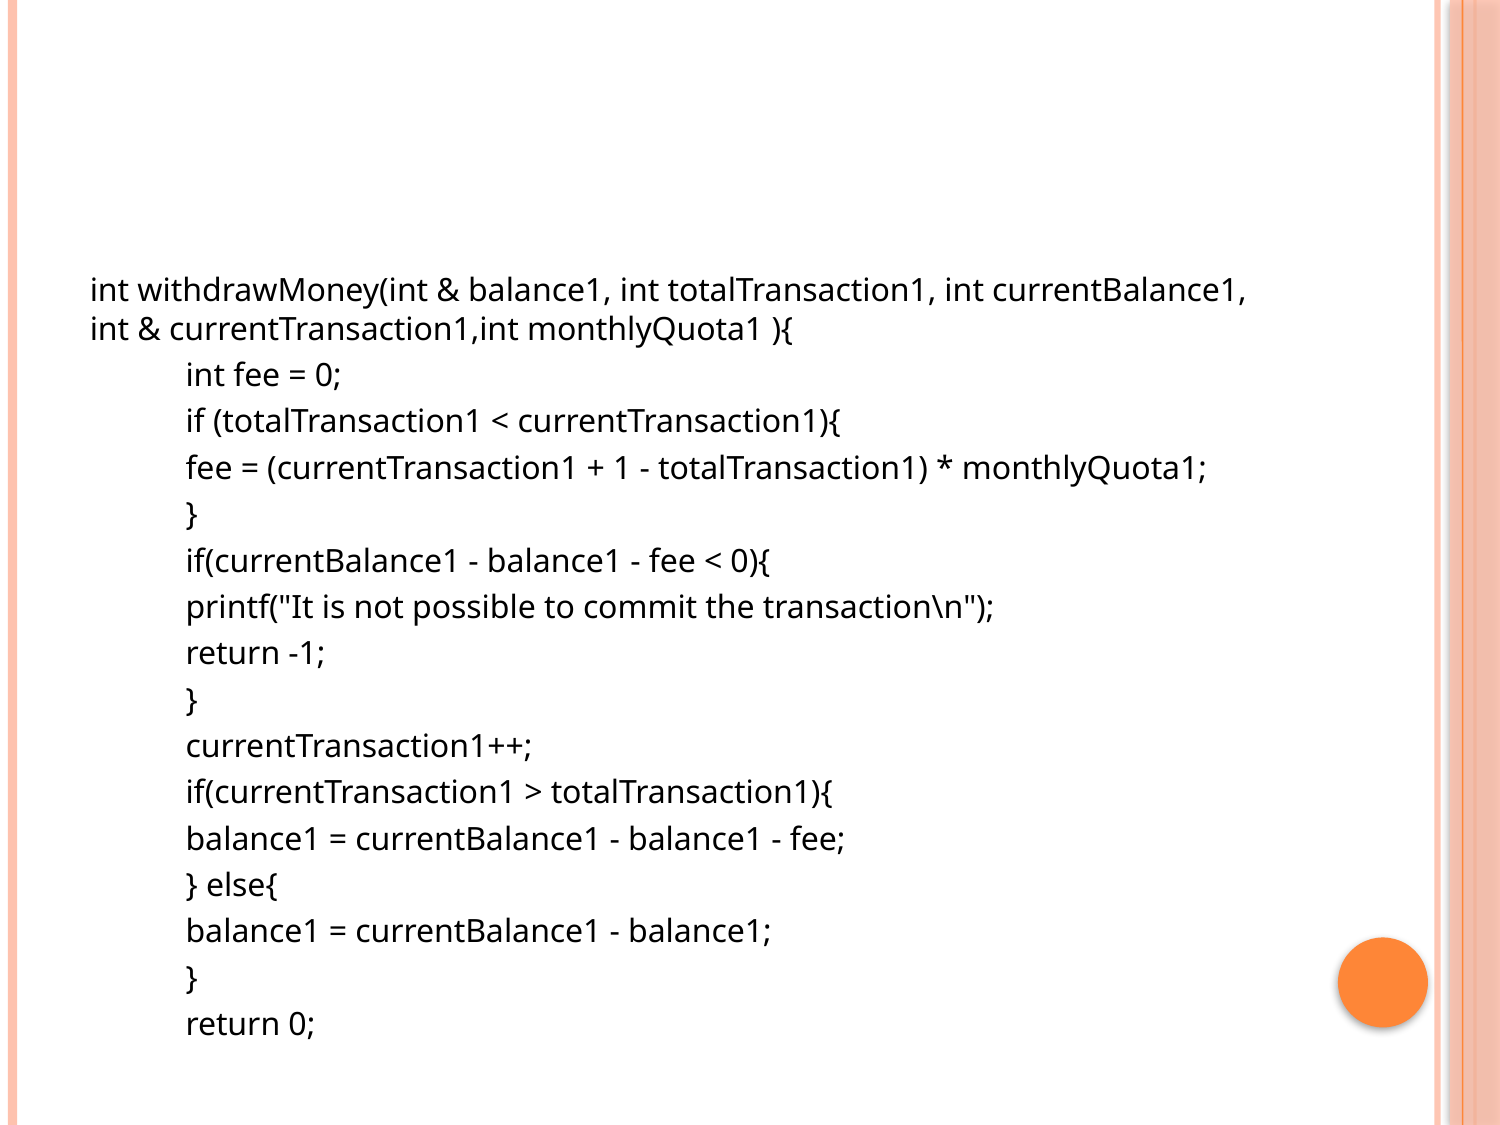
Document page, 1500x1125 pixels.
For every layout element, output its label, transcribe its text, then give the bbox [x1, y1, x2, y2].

list int withdrawMoney(int & balance1, int totalTransaction1, int currentBalance1, int & currentTransaction1,int monthlyQuota1 ){ int fee = 0; if (totalTransaction1 < currentTransaction1){ fee = (currentTransaction1 + 1 - totalTransaction1) * monthlyQuota1; } if(currentBalance1 - balance1 - fee < 0){ printf("It is not possible to commit the transaction\n"); return -1; } currentTransaction1++; if(currentTransaction1 > totalTransaction1){ balance1 = currentBalance1 - balance1 - fee; } else{ balance1 = currentBalance1 - balance1; } return 0; [75, 262, 1300, 1062]
